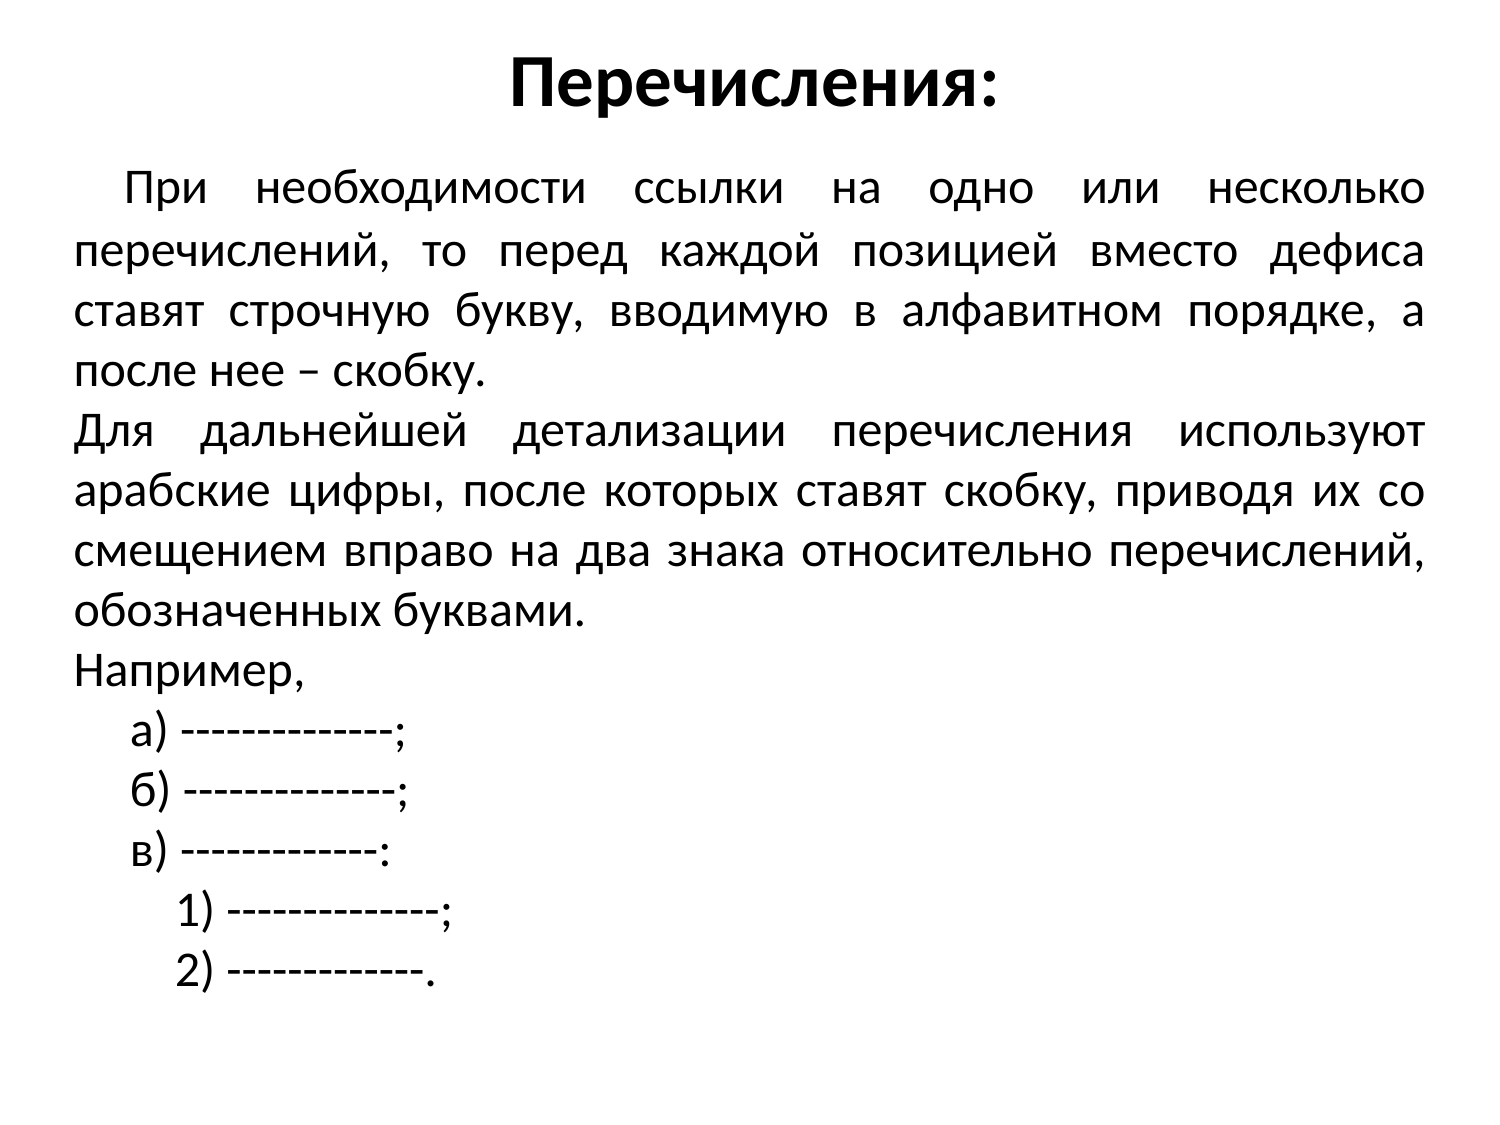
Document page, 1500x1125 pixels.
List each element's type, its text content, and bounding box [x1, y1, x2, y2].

subtitle При необходимости ссылки на одно или несколько перечислений, то перед каждой позицией вместо дефиса ставят строчную букву, вводимую в алфавитном порядке, а после нее – скобку. Для дальнейшей детализации перечисления используют арабские цифры, после которых ставят скобку, приводя их со смещением вправо на два знака относительно перечислений, обозначенных буквами. Например, а) --------------; б) --------------; в) -------------: 1) --------------; 2) -------------. [58, 128, 1442, 1032]
title Перечисления: [116, 23, 1393, 128]
